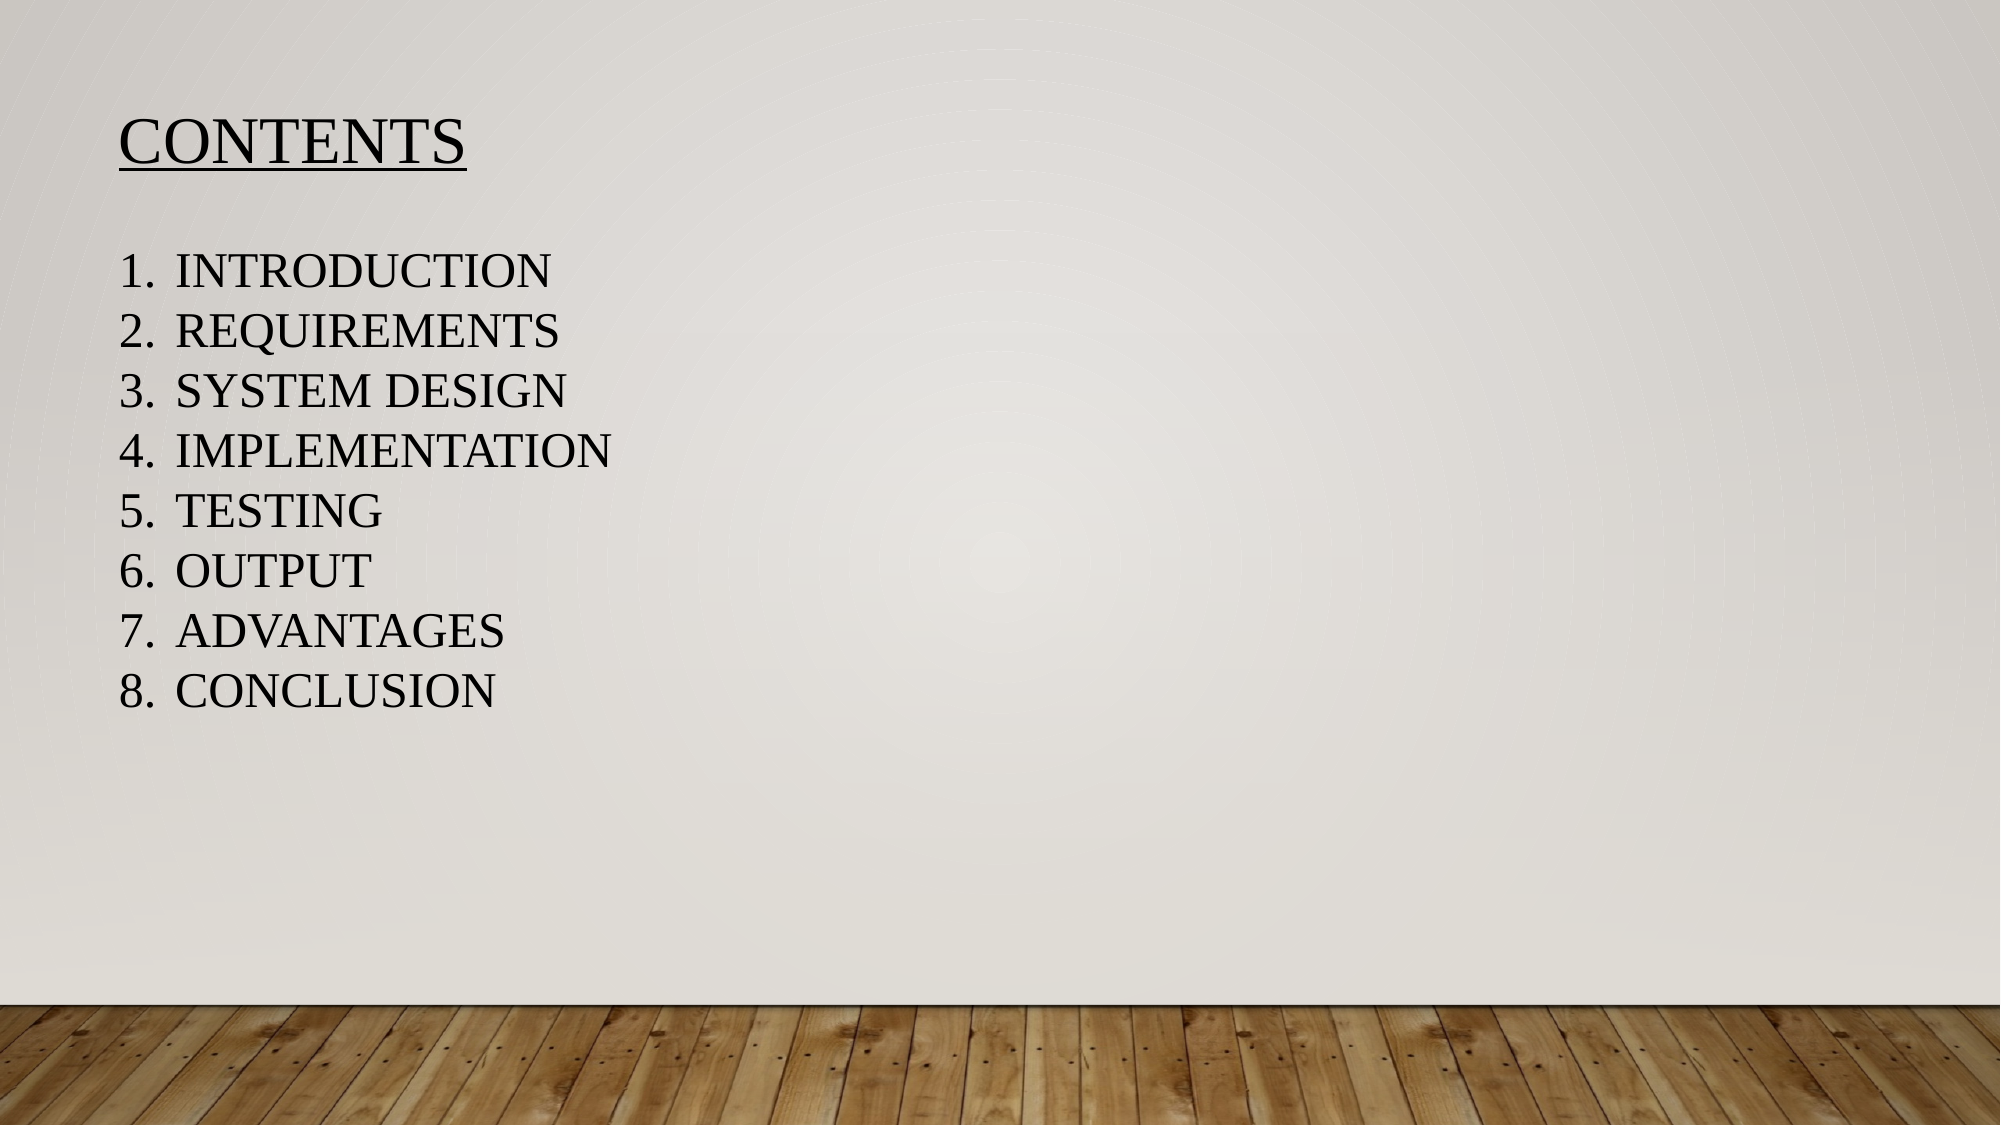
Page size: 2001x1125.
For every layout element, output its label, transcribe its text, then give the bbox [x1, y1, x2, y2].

text_box CONTENTS INTRODUCTION REQUIREMENTS SYSTEM DESIGN IMPLEMENTATION TESTING OUTPUT ADVANTAGES CONCLUSION [104, 89, 1829, 830]
picture [0, 1005, 2000, 1125]
